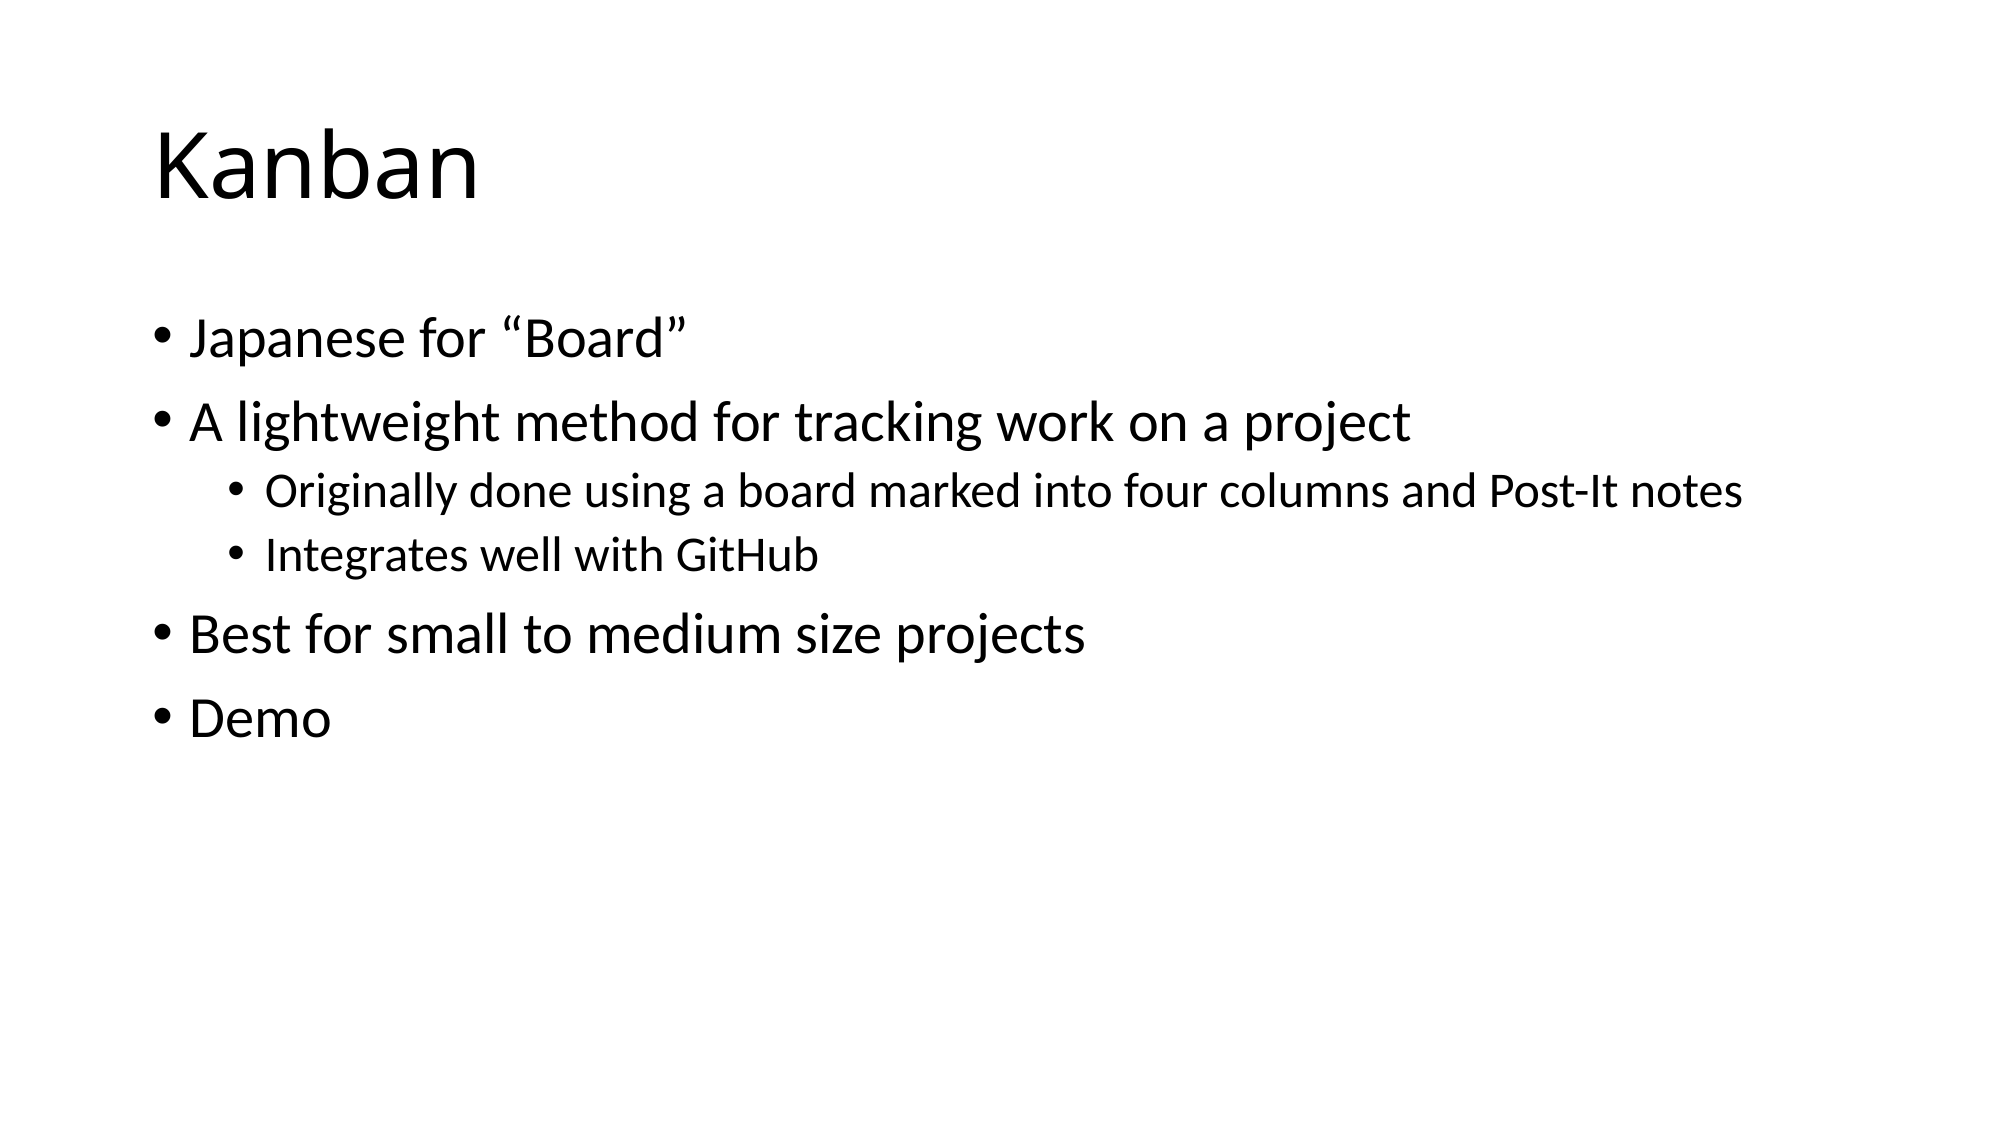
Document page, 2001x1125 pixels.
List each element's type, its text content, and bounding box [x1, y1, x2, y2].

list Japanese for “Board” A lightweight method for tracking work on a project Originally done using a board marked into four columns and Post-It notes Integrates well with GitHub Best for small to medium size projects Demo [137, 299, 1863, 1014]
title Kanban [137, 59, 1863, 278]
